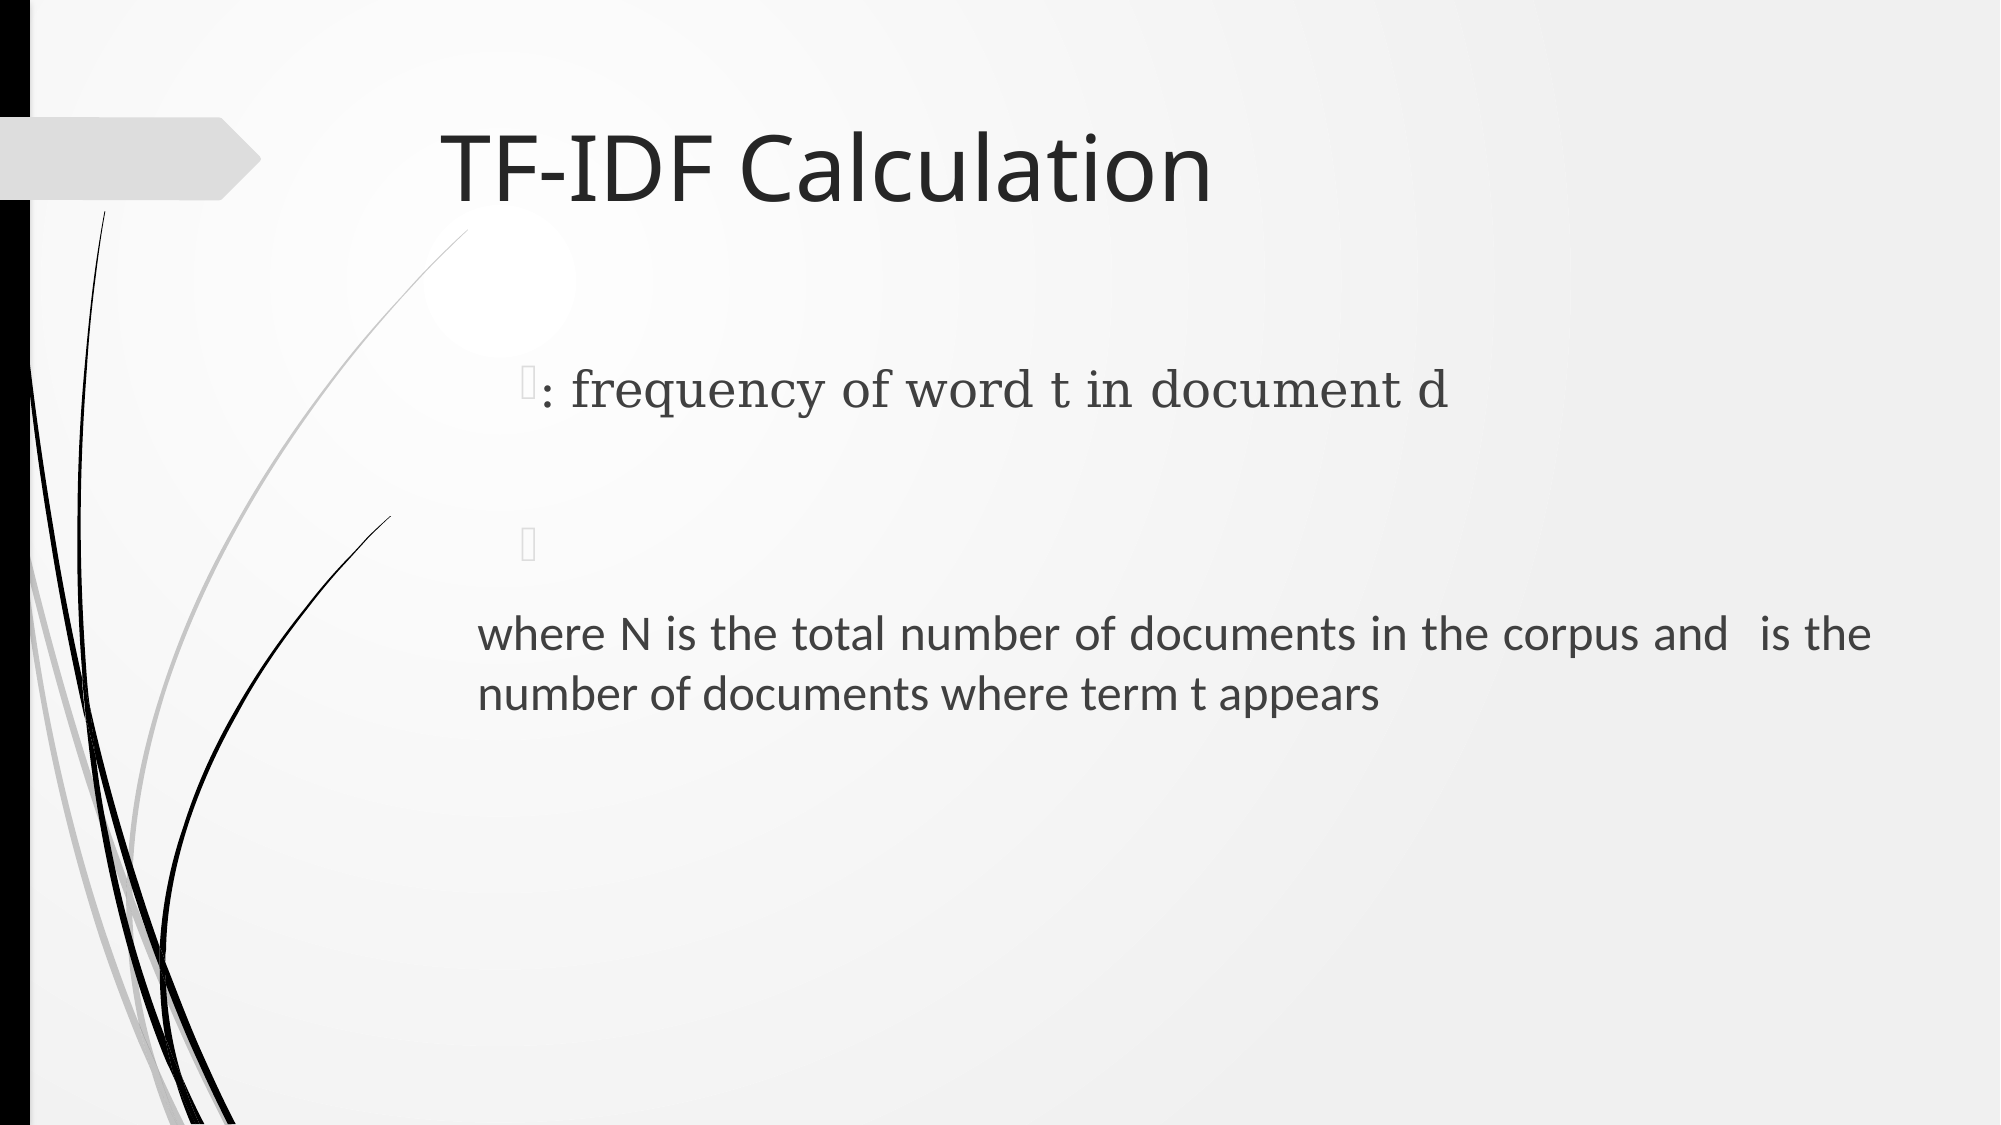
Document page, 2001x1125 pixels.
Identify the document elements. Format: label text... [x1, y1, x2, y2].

title TF-IDF Calculation [425, 102, 1888, 313]
